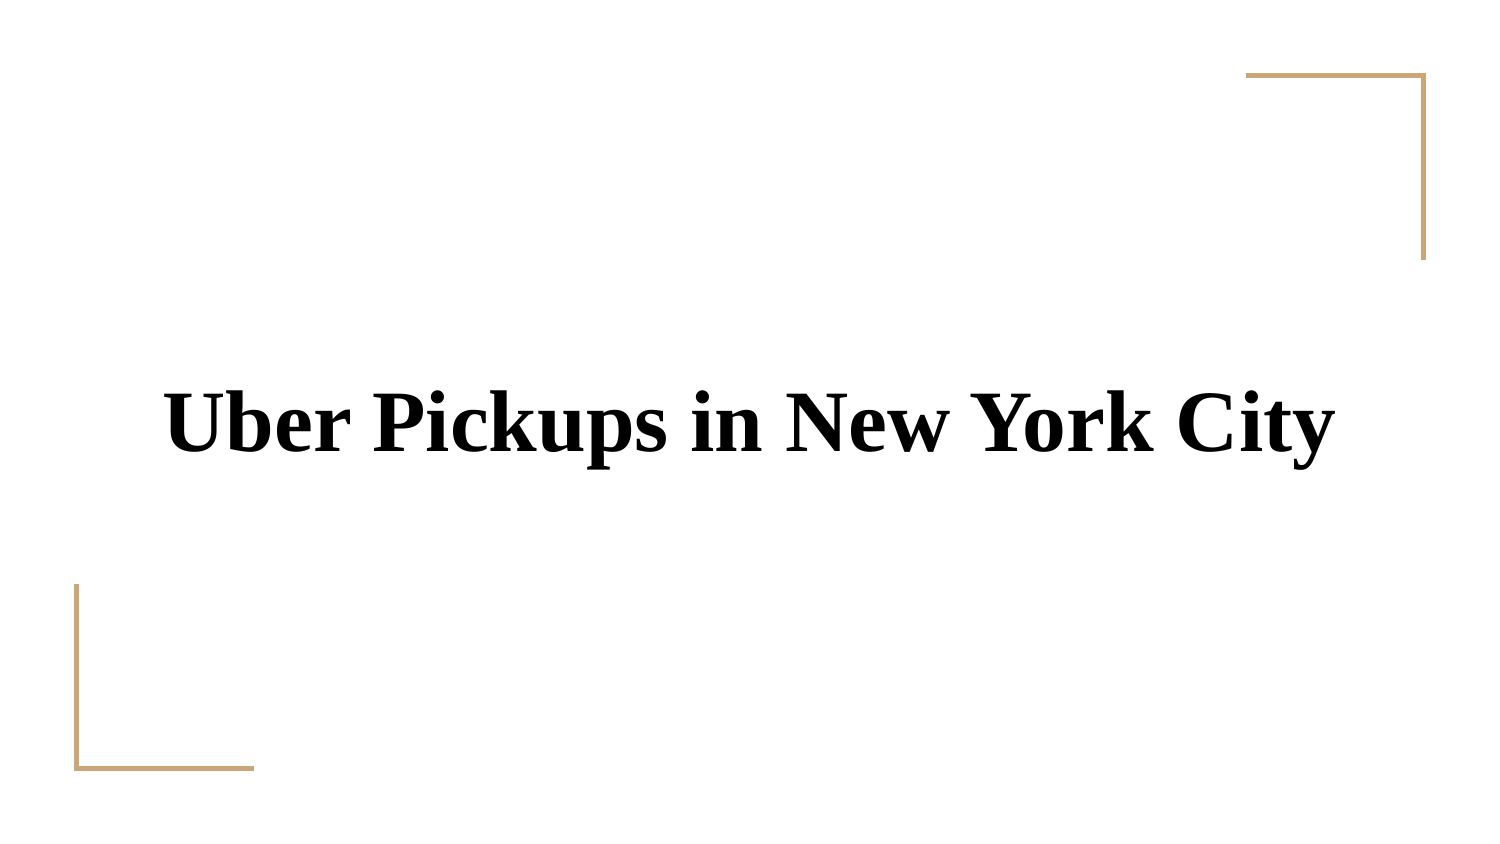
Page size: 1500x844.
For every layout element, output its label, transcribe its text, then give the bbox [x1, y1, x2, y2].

title Uber Pickups in New York City [126, 296, 1374, 548]
